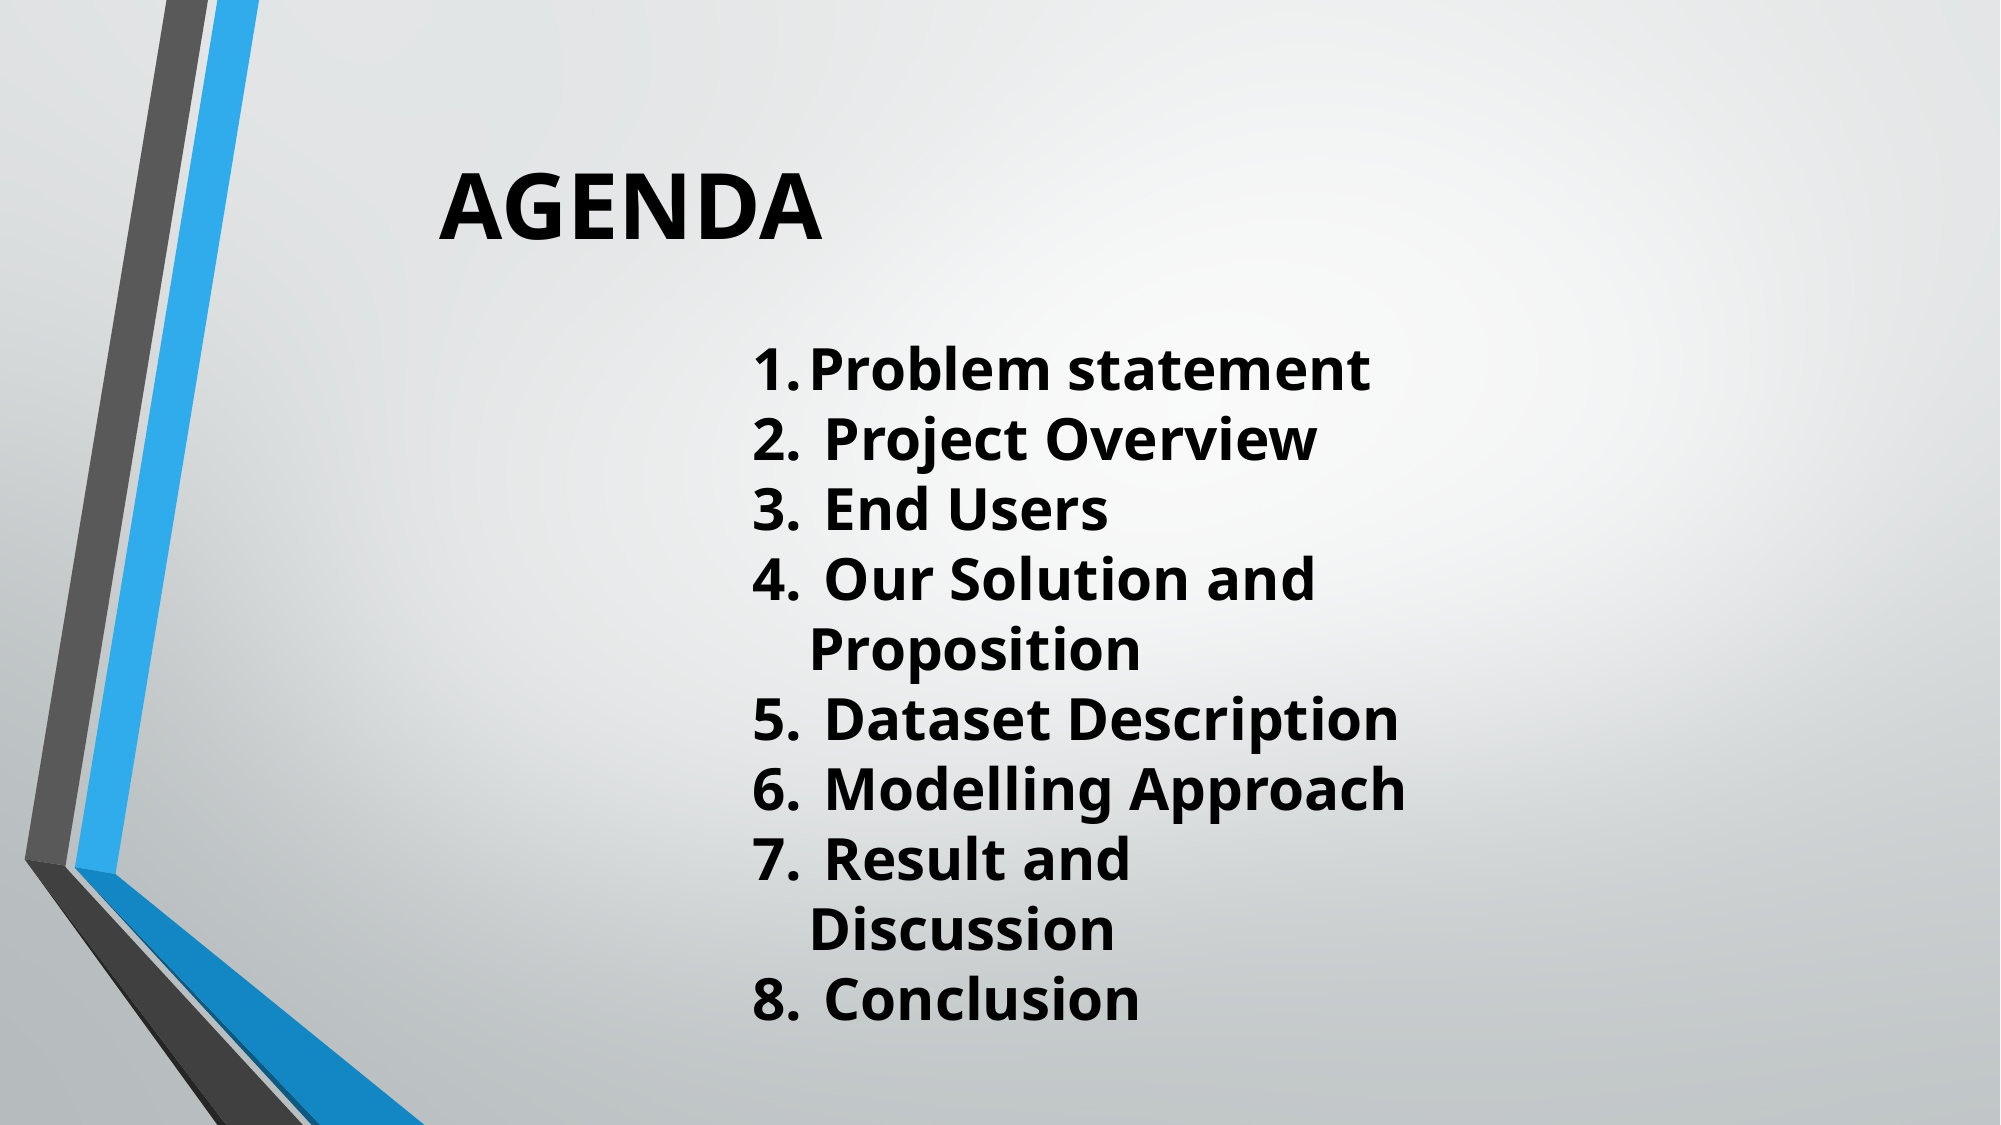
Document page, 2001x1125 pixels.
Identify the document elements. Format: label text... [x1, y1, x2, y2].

text_box AGENDA [425, 140, 1000, 266]
text_box Problem statement Project Overview End Users Our Solution and Proposition Dataset Description Modelling Approach Result and Discussion Conclusion [737, 324, 1463, 1040]
